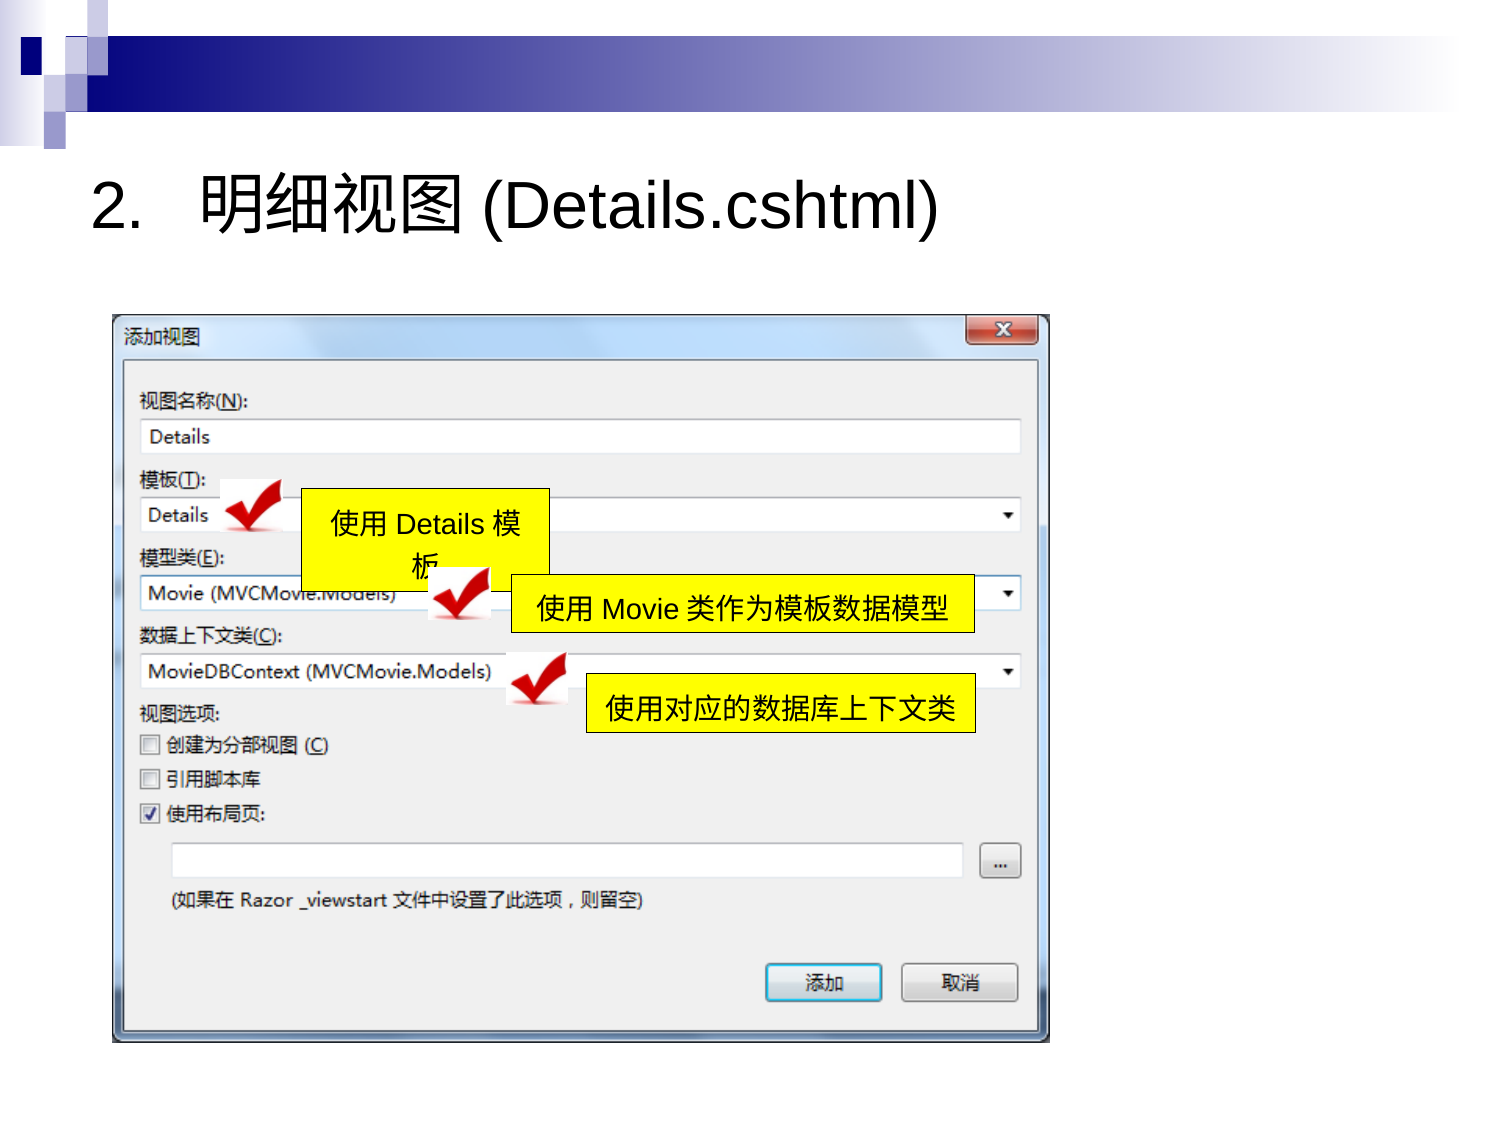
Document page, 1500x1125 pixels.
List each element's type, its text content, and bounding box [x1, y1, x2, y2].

title 2. 明细视图(Details.cshtml) [75, 149, 1425, 256]
picture [111, 313, 1050, 1043]
